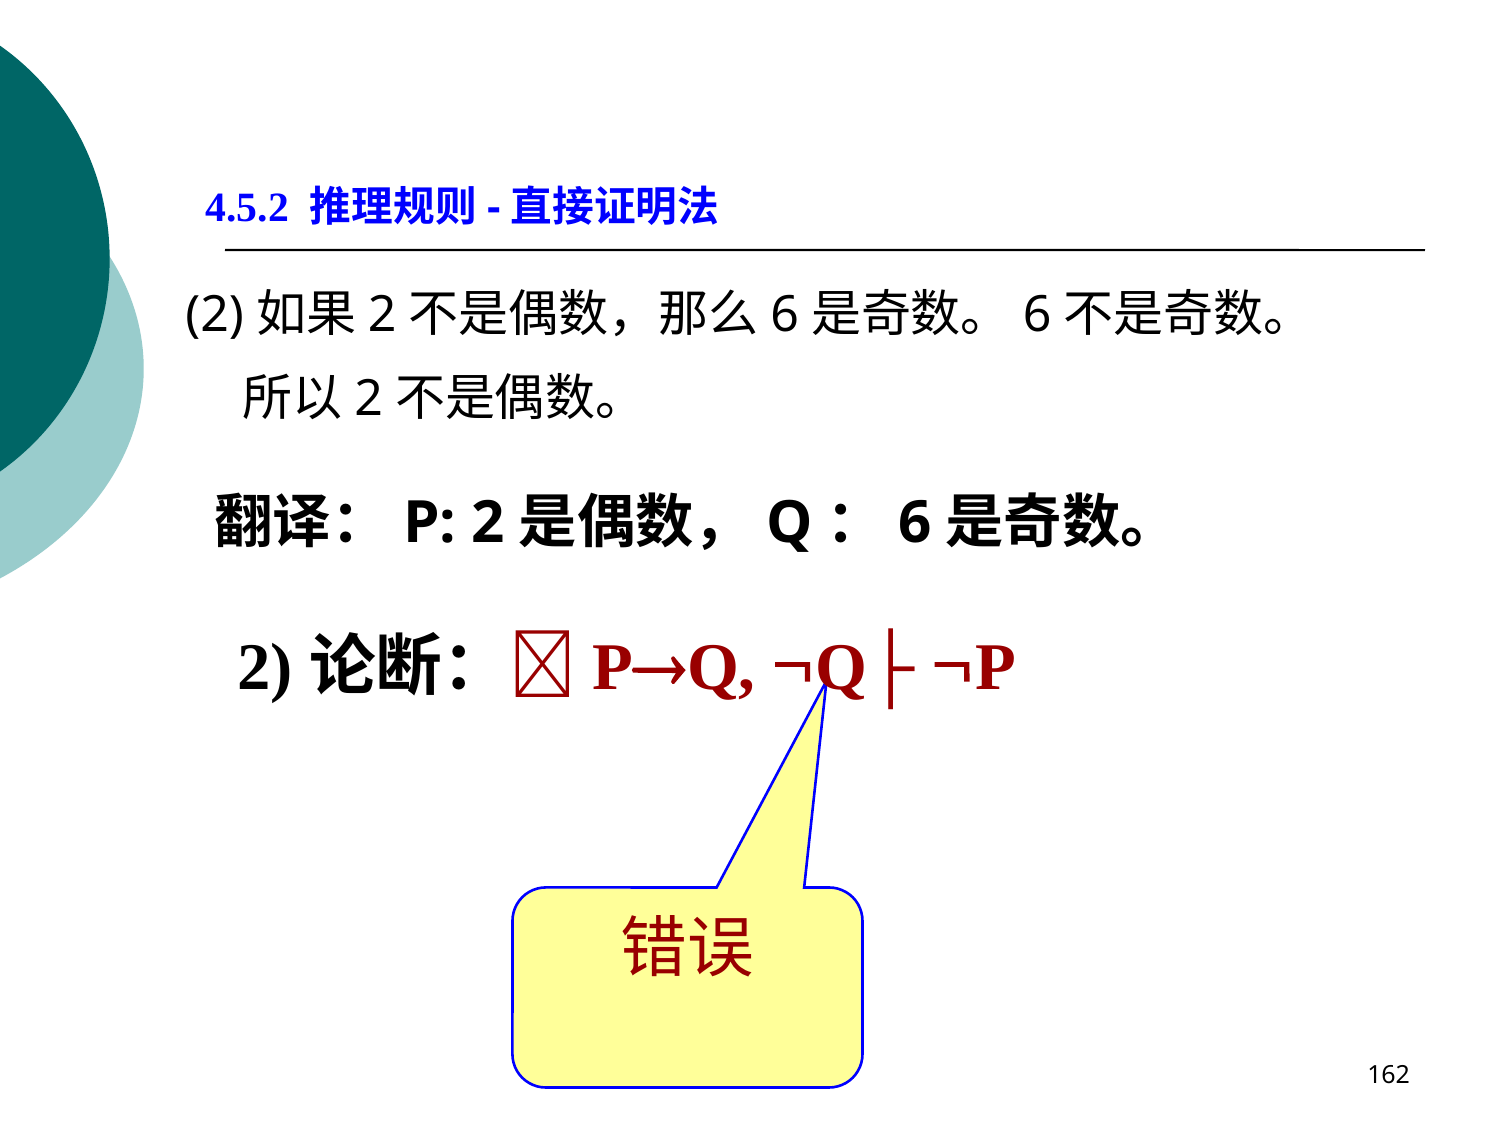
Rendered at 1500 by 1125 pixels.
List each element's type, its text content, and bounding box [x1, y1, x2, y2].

text_box 翻译：P: 2是偶数，Q：6是奇数。 [200, 476, 1225, 562]
text_box 错误 [512, 711, 863, 1088]
text_box 4.5.2 推理规则-直接证明法 [190, 172, 900, 238]
slide_number 162 [1074, 1025, 1425, 1100]
text_box 2)论断：PQ, Q├ P [222, 575, 1225, 711]
text_box (2)如果2不是偶数，那么6是奇数。6不是奇数。 所以2不是偶数。 [170, 249, 1329, 518]
